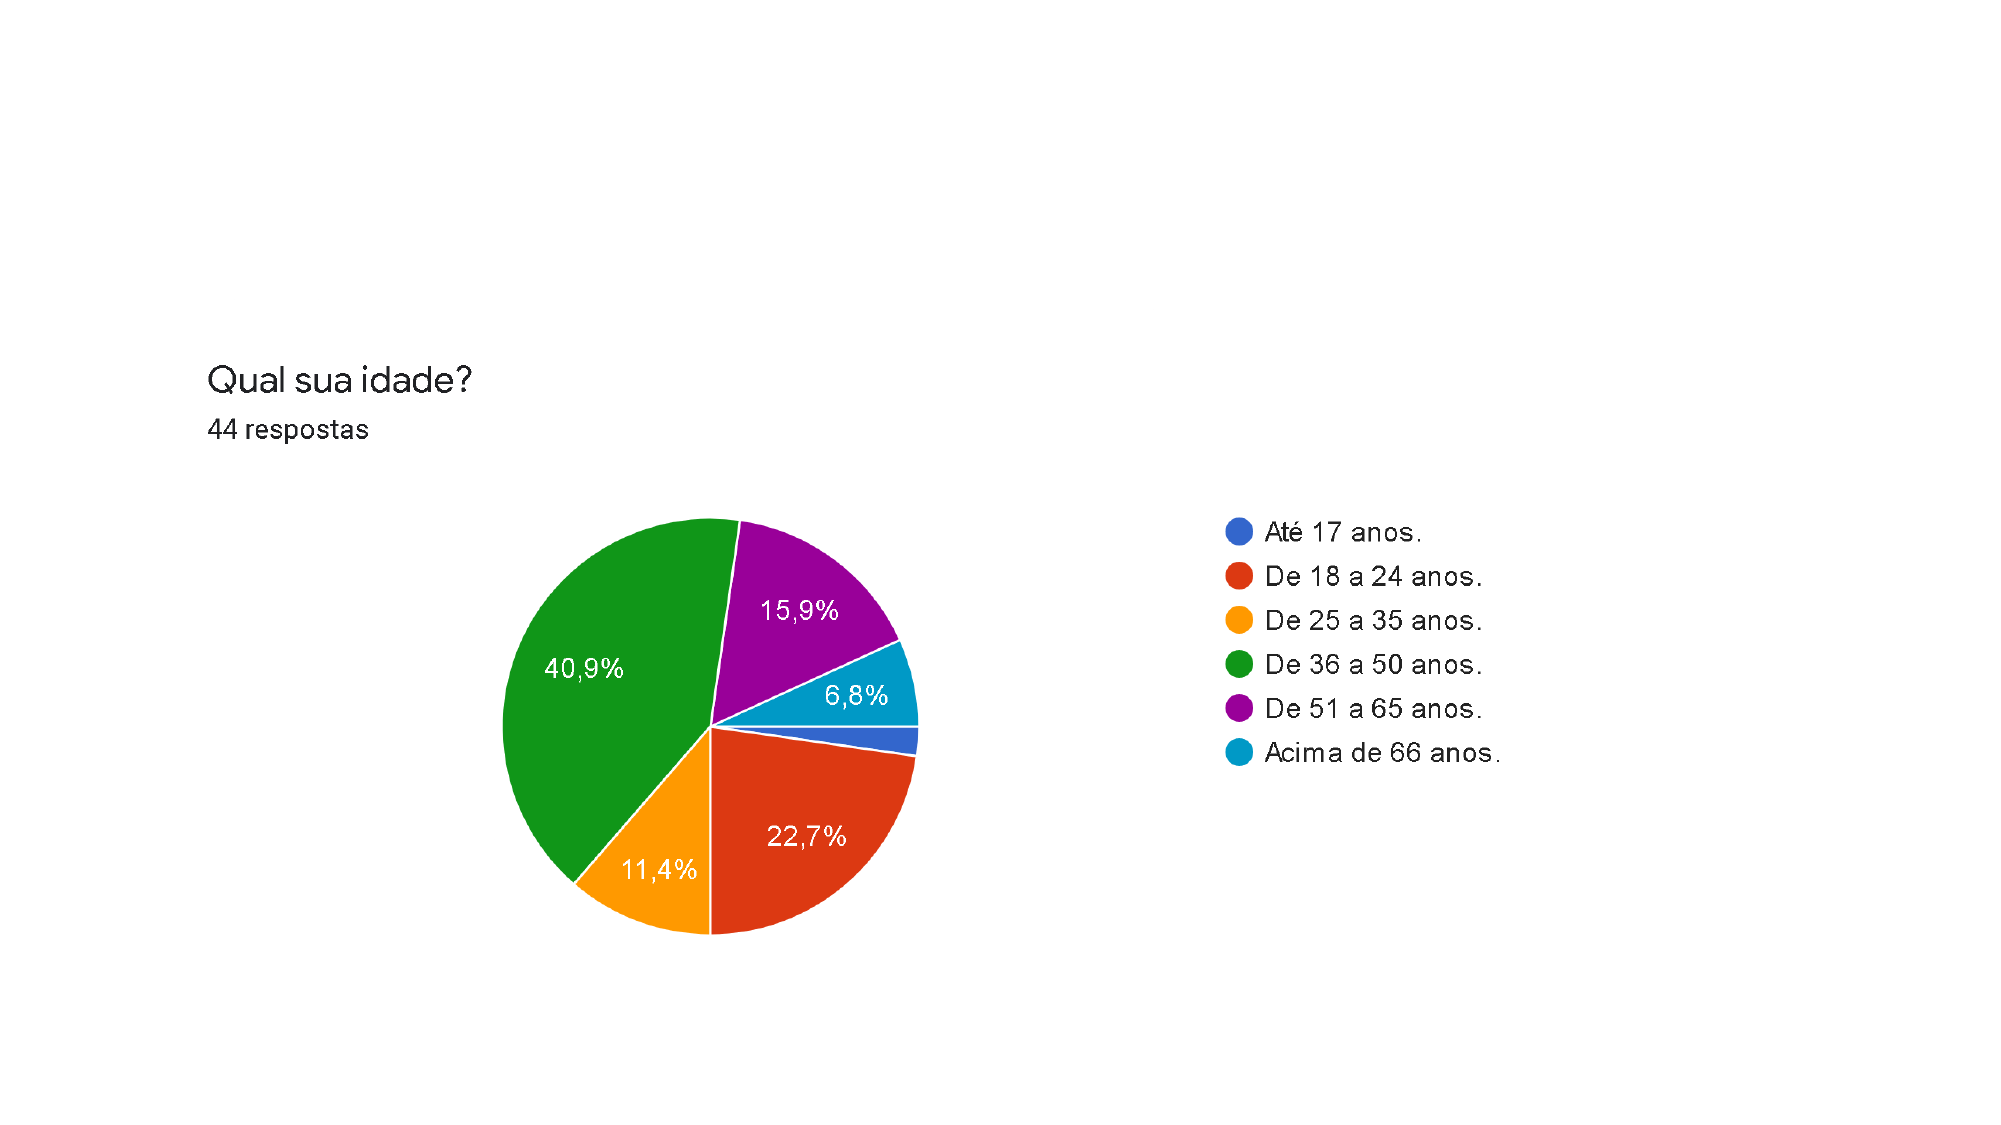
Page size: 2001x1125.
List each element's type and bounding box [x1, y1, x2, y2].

list [151, 299, 1849, 1014]
